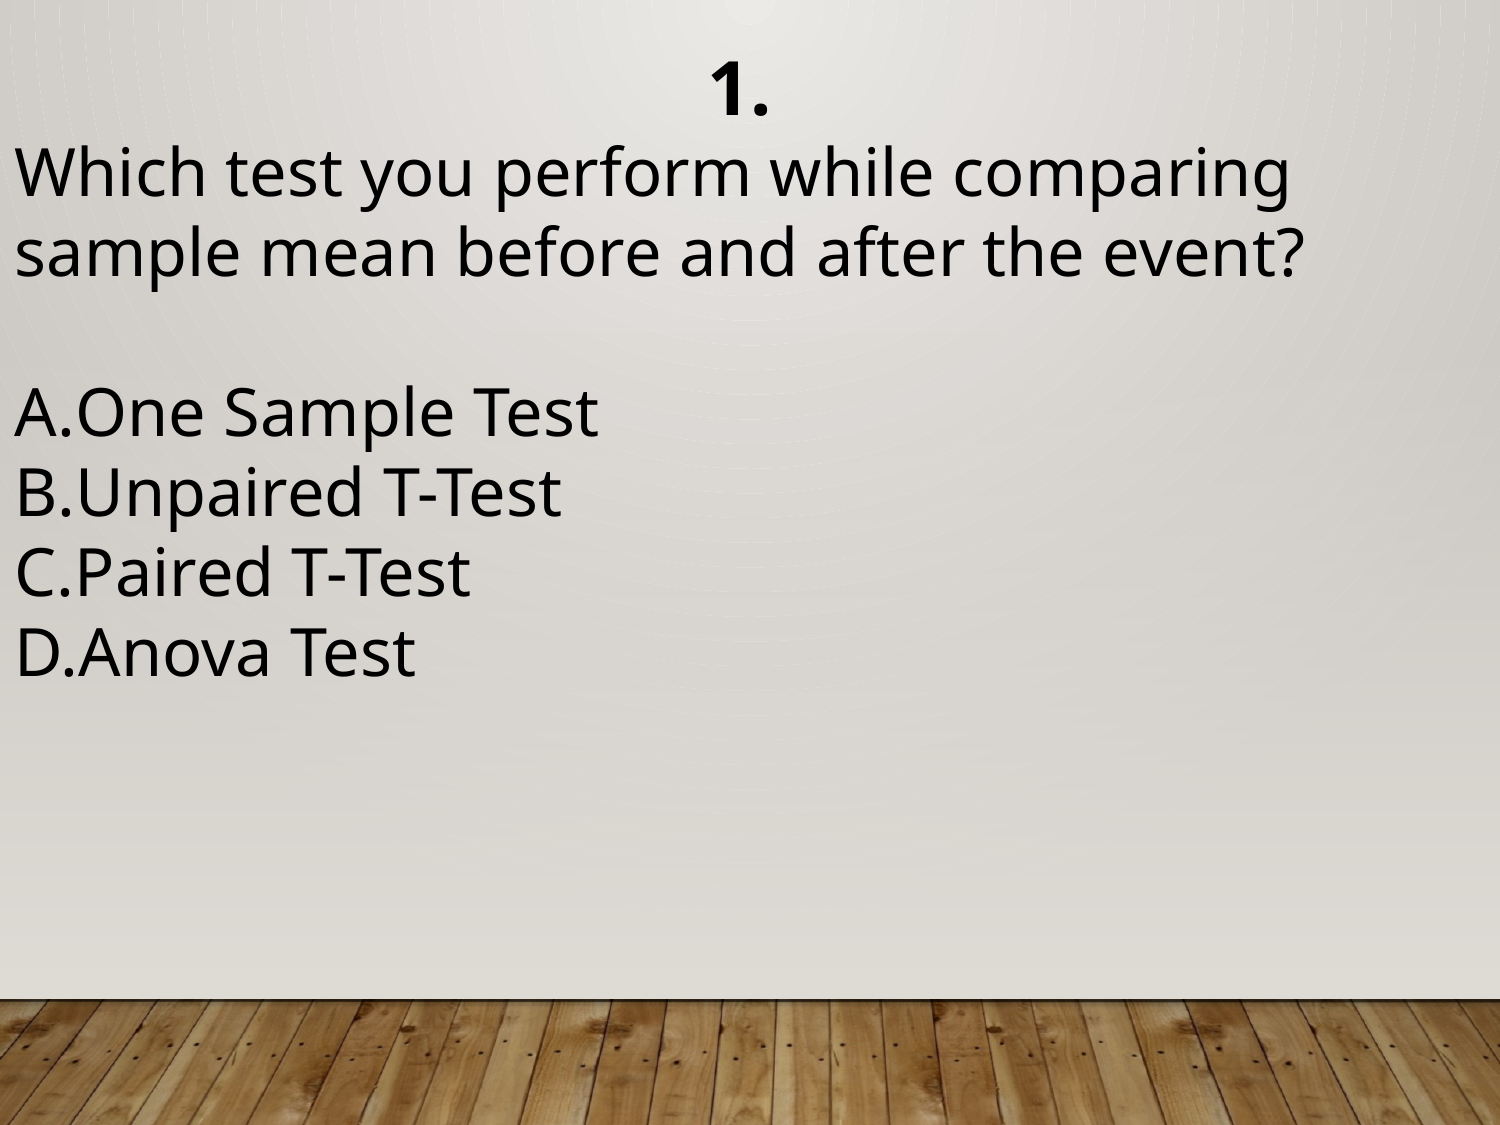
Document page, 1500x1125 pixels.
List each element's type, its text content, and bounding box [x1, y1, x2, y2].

text_box 1. Which test you perform while comparing sample mean before and after the event? One Sample Test Unpaired T-Test Paired T-Test Anova Test [0, 26, 1500, 698]
picture [0, 999, 1500, 1125]
